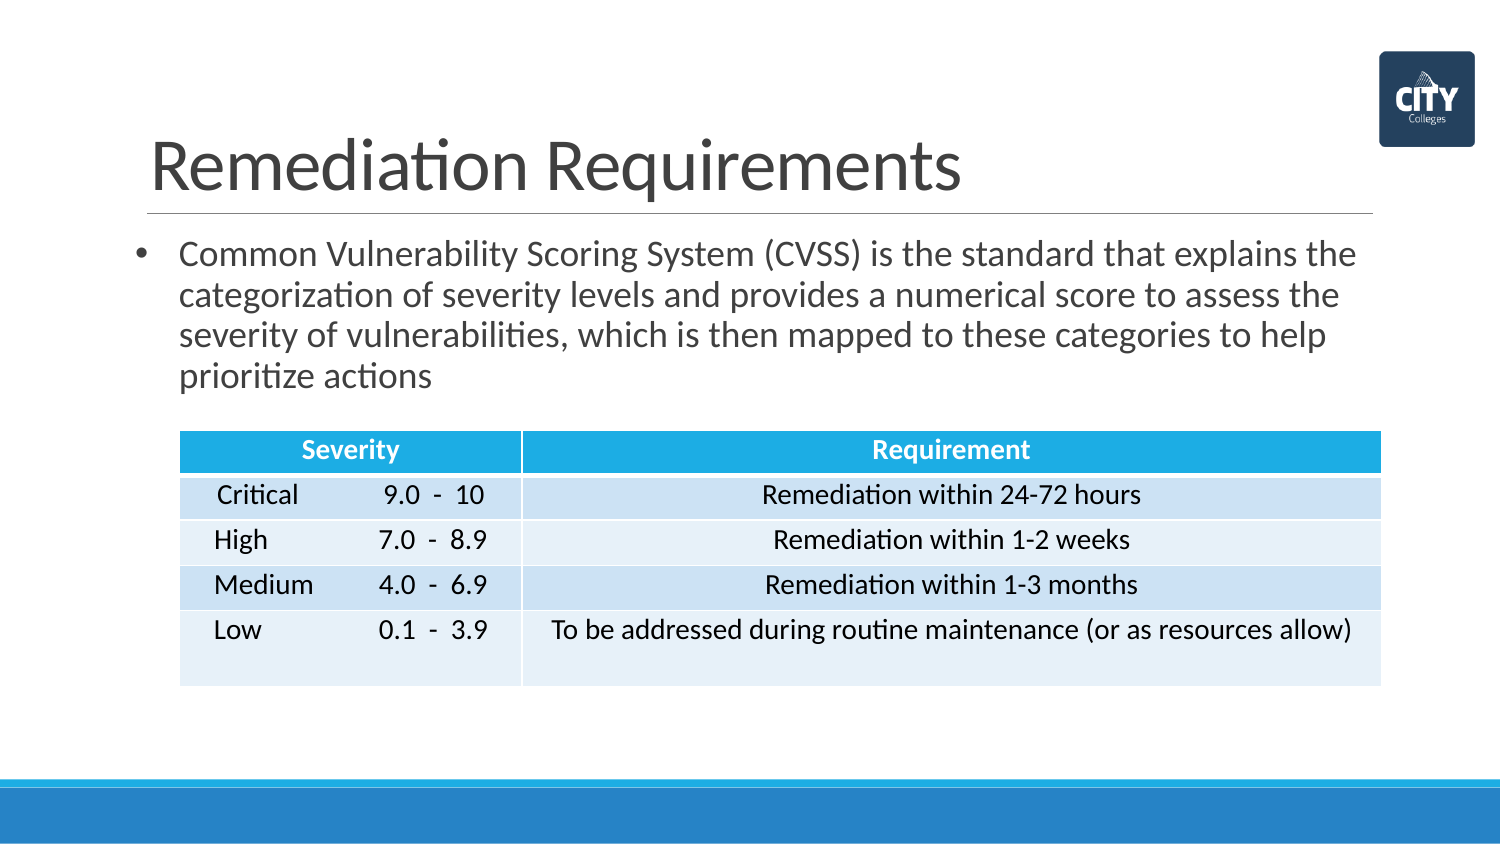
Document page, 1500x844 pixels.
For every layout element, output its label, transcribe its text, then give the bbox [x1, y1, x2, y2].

table_cell Remediation within 1-2 weeks [523, 521, 1381, 565]
table_header Requirement [523, 431, 1381, 473]
table_cell Low 0.1 - 3.9 [180, 611, 521, 686]
list Common Vulnerability Scoring System (CVSS) is the standard that explains the categorization of severity levels and provides a numerical score to assess the severity of vulnerabilities, which is then mapped to these categories to help prioritize actions [135, 227, 1373, 723]
table_cell To be addressed during routine maintenance (or as resources allow) [523, 611, 1381, 686]
table_header Severity [180, 431, 521, 473]
table_cell Remediation within 24-72 hours [523, 478, 1381, 519]
title Remediation Requirements [135, 35, 1373, 214]
picture [1379, 51, 1475, 147]
table_cell High 7.0 - 8.9 [180, 521, 521, 565]
table_cell Remediation within 1-3 months [523, 566, 1381, 610]
table_cell Critical 9.0 - 10 [180, 478, 521, 519]
table_cell Medium 4.0 - 6.9 [180, 566, 521, 610]
